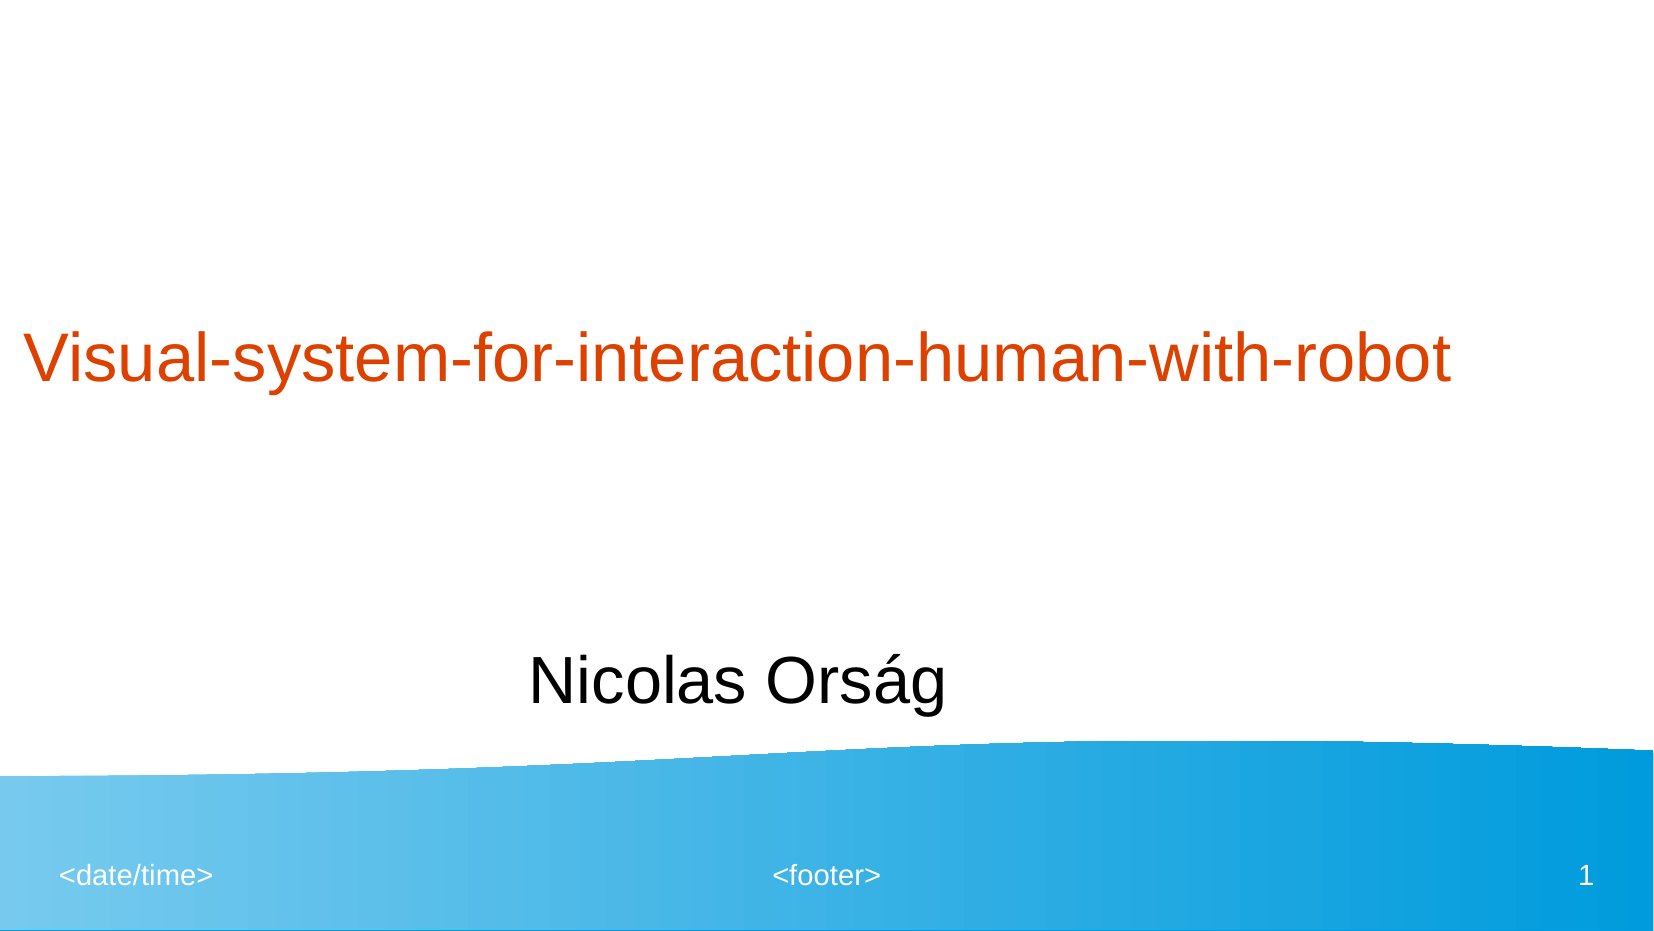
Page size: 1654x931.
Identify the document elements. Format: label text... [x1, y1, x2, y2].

subtitle Nicolas Orság [0, 265, 1477, 931]
